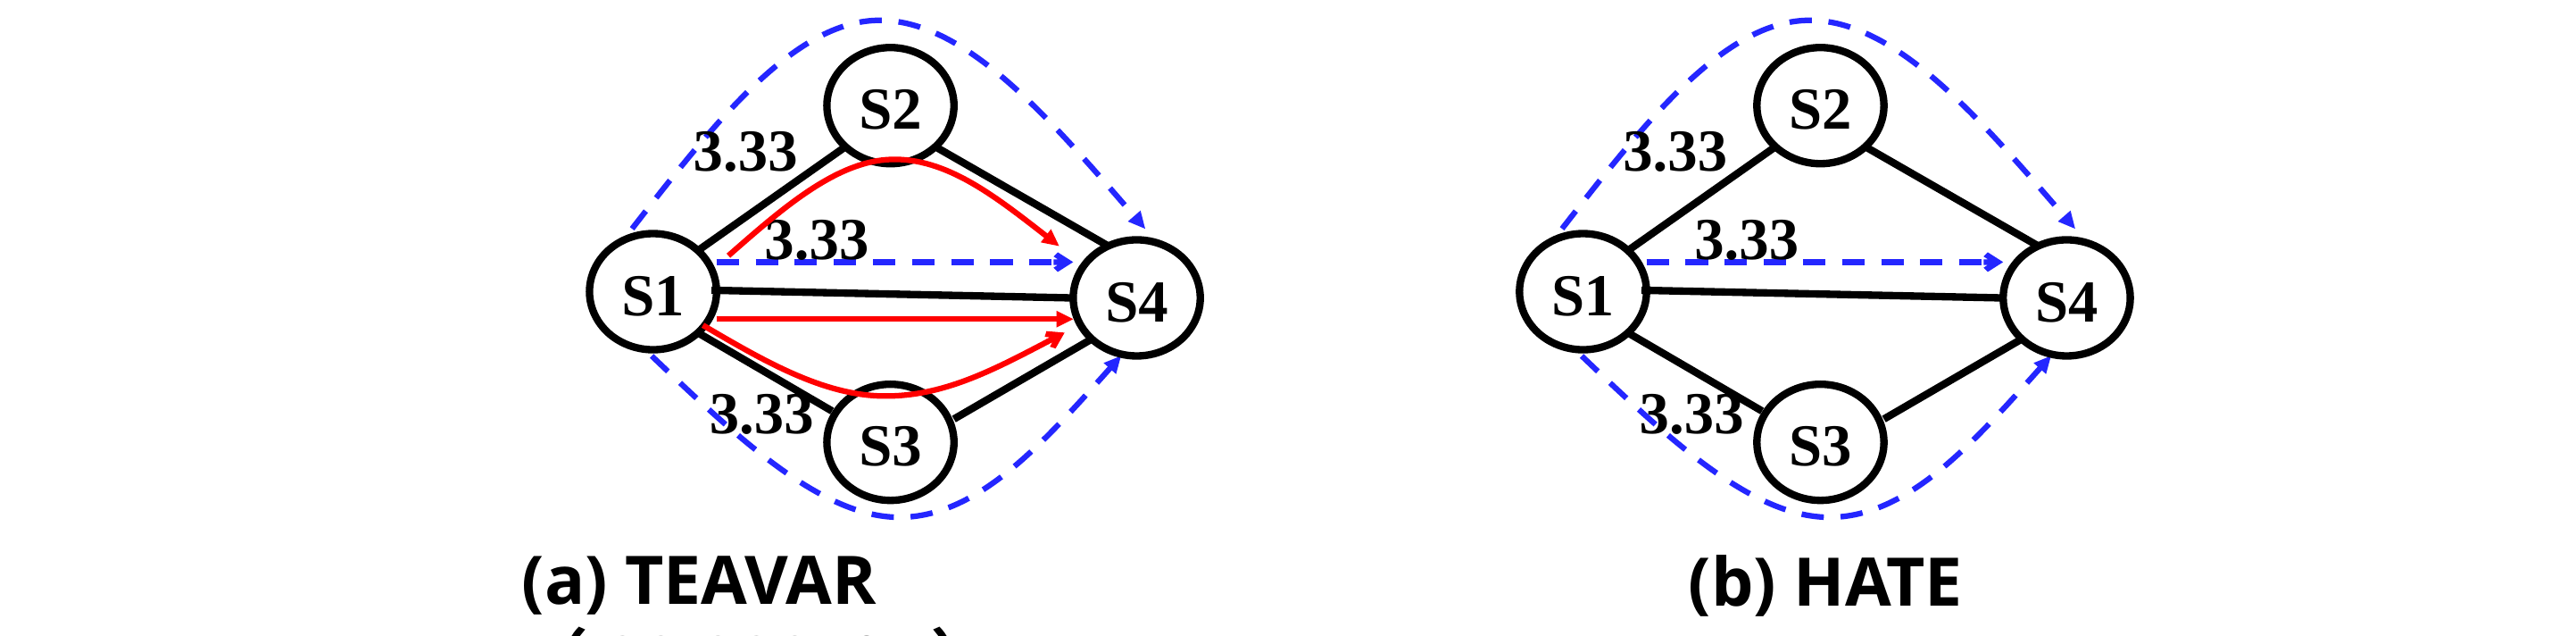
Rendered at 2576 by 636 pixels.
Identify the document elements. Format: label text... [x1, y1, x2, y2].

text_box [651, 355, 697, 399]
text_box S2 [1756, 46, 1885, 165]
text_box [1109, 185, 1145, 230]
text_box [728, 19, 1075, 146]
text_box [846, 151, 868, 168]
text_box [697, 146, 846, 251]
text_box [1561, 151, 1627, 230]
text_box 3.33 [1694, 199, 1799, 262]
text_box 3.33 [764, 263, 869, 272]
text_box S4 [1072, 238, 1201, 357]
text_box 3.33 [709, 412, 815, 446]
text_box [918, 150, 935, 164]
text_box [1627, 332, 1763, 412]
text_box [1627, 146, 1776, 251]
text_box [631, 151, 697, 230]
text_box (a) TEAVAR （99.9995%） [508, 530, 1265, 636]
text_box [1865, 146, 2038, 247]
text_box S1 [588, 232, 718, 351]
text_box [1658, 19, 2005, 146]
text_box [2038, 184, 2075, 230]
text_box (b) HATE [1675, 532, 2075, 627]
text_box [702, 324, 1065, 398]
text_box [1679, 356, 1995, 519]
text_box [935, 146, 1109, 247]
text_box 3.33 [764, 252, 869, 262]
text_box S2 [826, 46, 955, 162]
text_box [697, 332, 833, 412]
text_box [953, 339, 1093, 420]
text_box [1581, 355, 1627, 399]
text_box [1641, 289, 2004, 298]
text_box S1 [1518, 232, 1648, 351]
text_box 3.33 [1623, 112, 1728, 184]
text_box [710, 289, 1074, 298]
text_box 3.33 [693, 112, 798, 184]
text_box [1883, 339, 2023, 420]
text_box [1776, 150, 1865, 230]
text_box 3.33 [1639, 412, 1744, 446]
text_box [1093, 356, 1121, 389]
text_box [727, 158, 1043, 257]
text_box S4 [2002, 238, 2131, 357]
text_box 3.33 [1694, 263, 1799, 272]
text_box [2023, 356, 2051, 388]
text_box [749, 386, 1065, 519]
